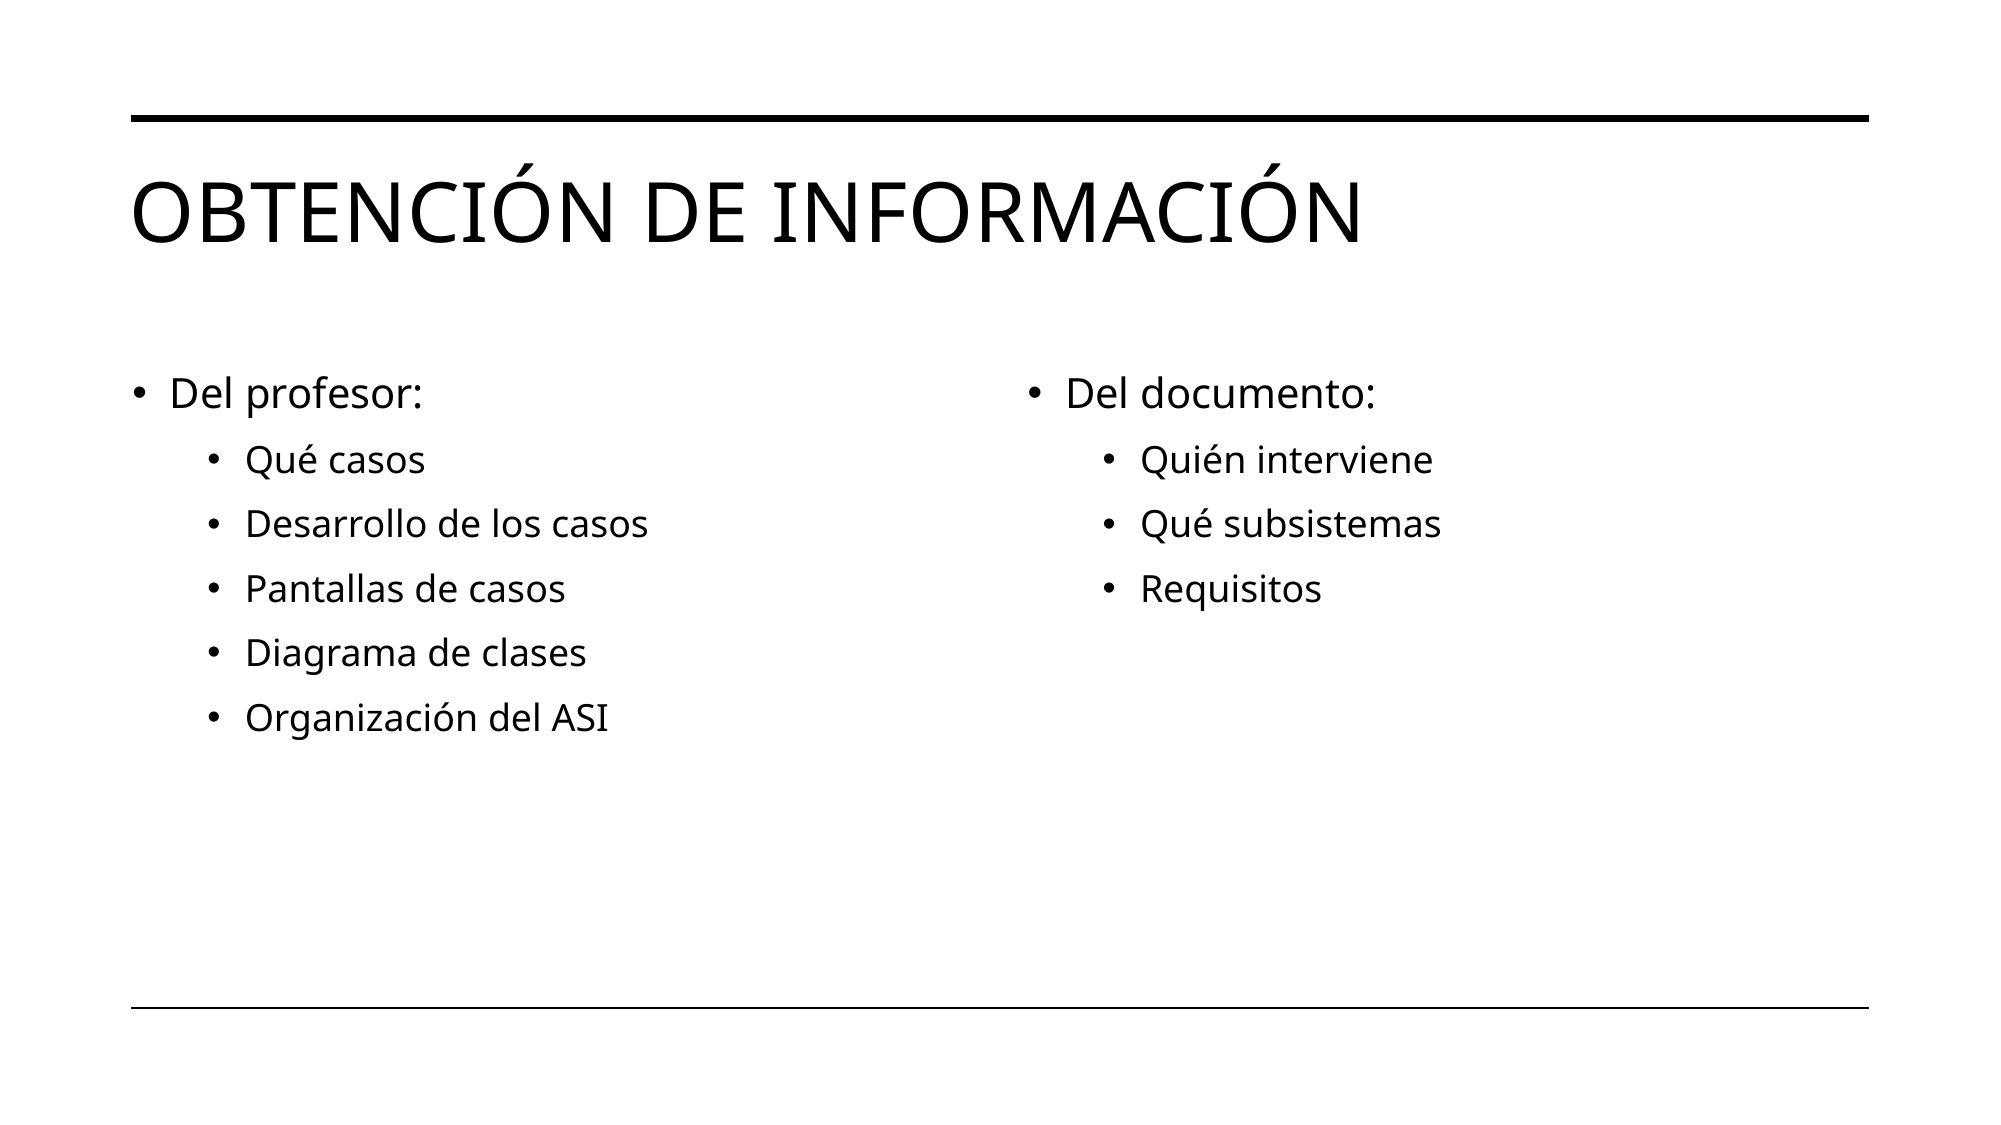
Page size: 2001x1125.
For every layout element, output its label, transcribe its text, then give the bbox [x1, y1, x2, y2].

list Del profesor: Qué casos Desarrollo de los casos Pantallas de casos Diagrama de clases Organización del ASI [117, 349, 988, 980]
list Del documento: Quién interviene Qué subsistemas Requisitos [1012, 349, 1869, 980]
title Obtención de información [114, 151, 1869, 337]
